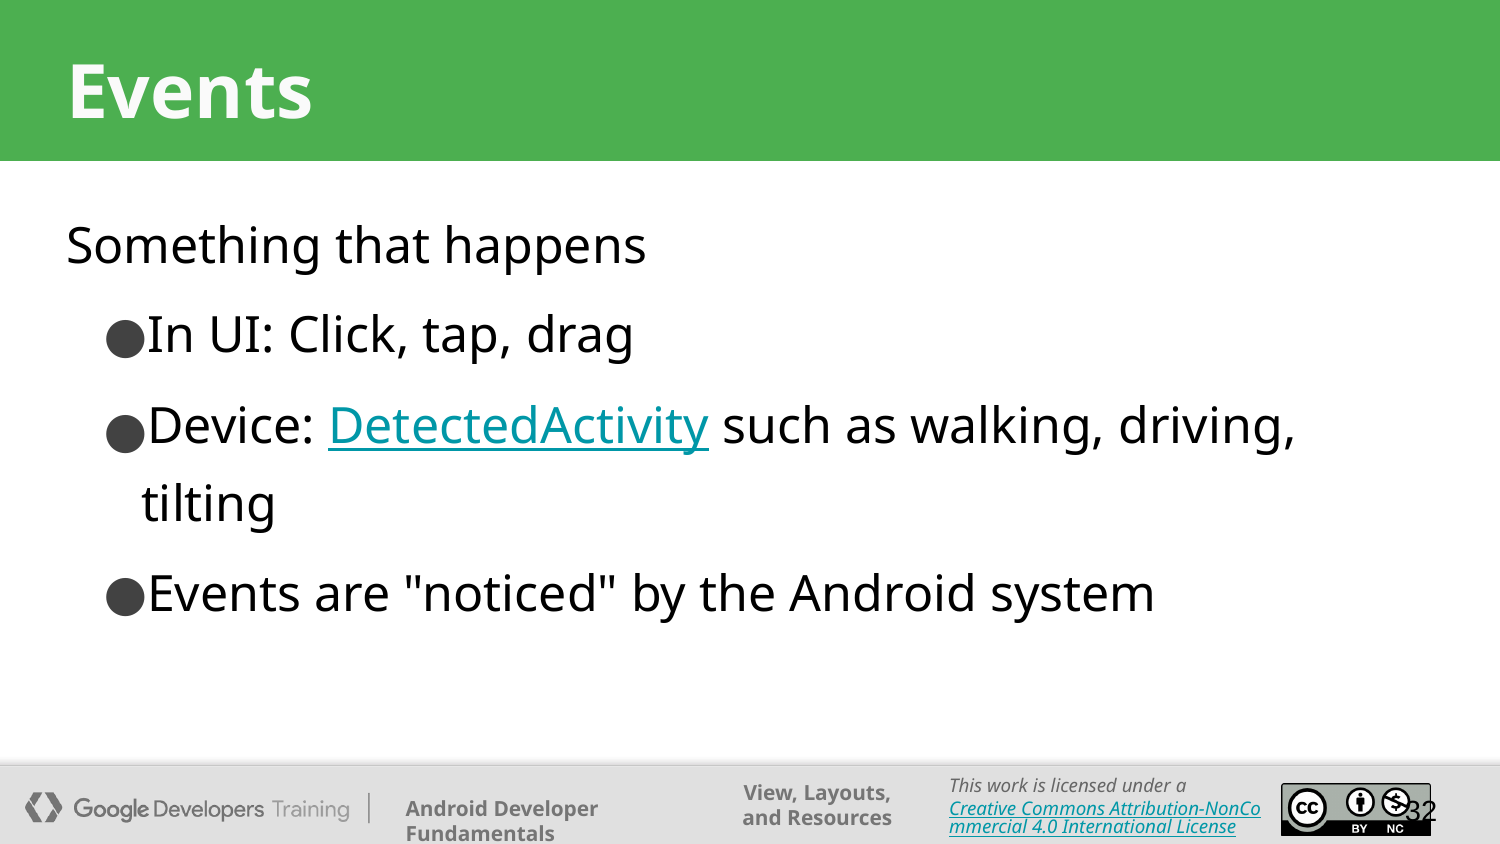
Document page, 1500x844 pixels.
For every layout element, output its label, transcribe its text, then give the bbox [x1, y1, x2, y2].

picture [0, 161, 1500, 844]
slide_number 32 [1389, 777, 1480, 842]
list Something that happens In UI: Click, tap, drag Device: DetectedActivity such as walking, driving, tilting Events are "noticed" by the Android system [51, 189, 1449, 712]
title Events [51, 28, 1449, 122]
